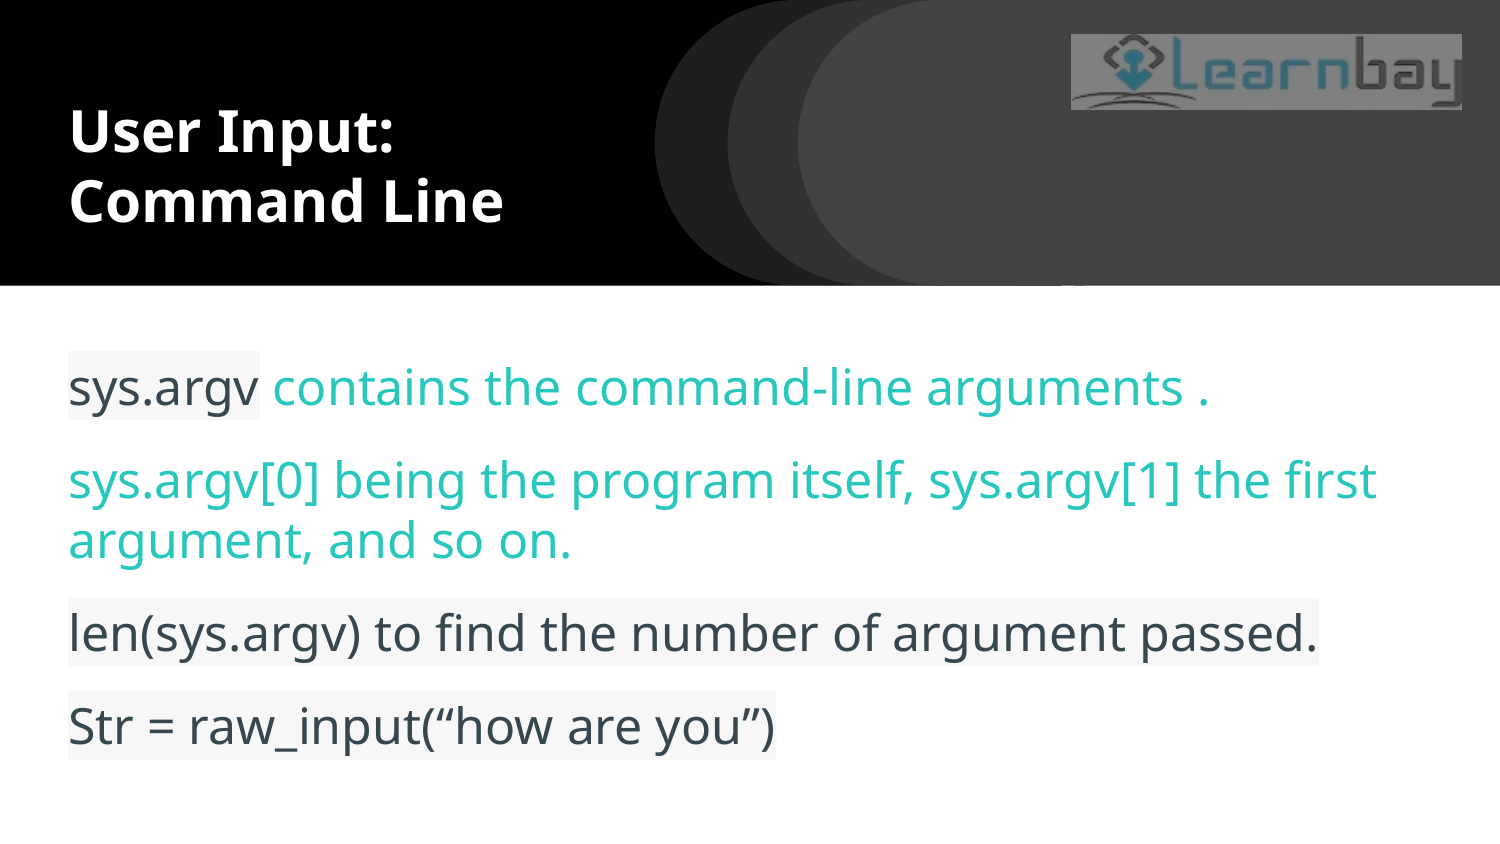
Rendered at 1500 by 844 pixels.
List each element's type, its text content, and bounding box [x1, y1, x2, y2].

picture [1071, 34, 1462, 110]
title User Input: Command Line [53, 24, 638, 250]
list sys.argv contains the command-line arguments . sys.argv[0] being the program itself, sys.argv[1] the first argument, and so on. len(sys.argv) to find the number of argument passed. Str = raw_input(“how are you”) [53, 340, 1447, 784]
